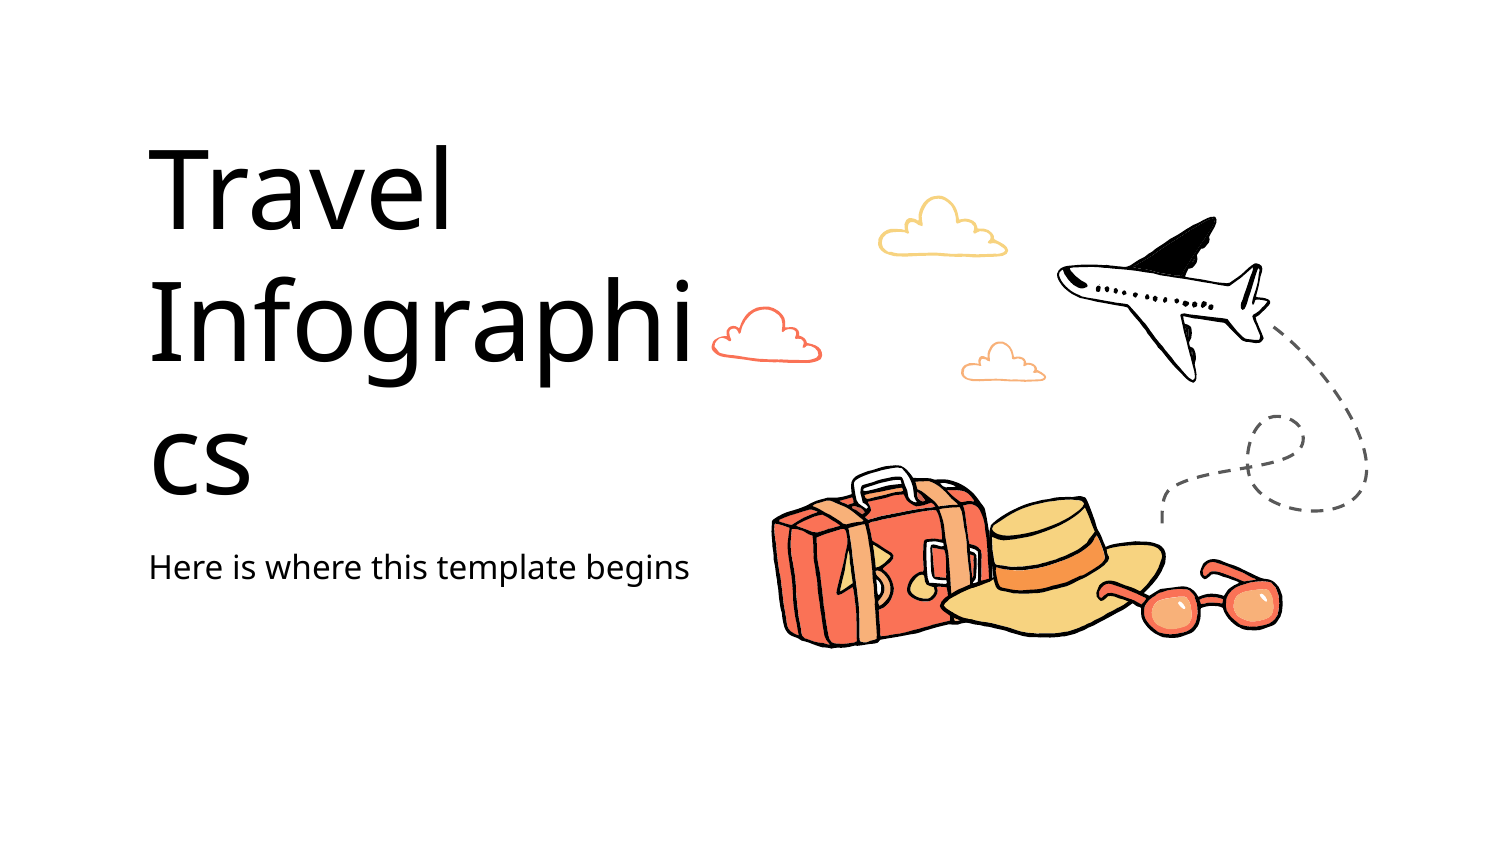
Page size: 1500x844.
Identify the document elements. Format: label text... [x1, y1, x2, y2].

title Travel Infographics [133, 247, 740, 531]
text_box [961, 341, 1047, 382]
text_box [939, 495, 1167, 639]
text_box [770, 464, 994, 650]
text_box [1095, 558, 1284, 639]
text_box [878, 195, 1009, 258]
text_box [1056, 216, 1271, 384]
text_box [1165, 328, 1367, 512]
text_box [711, 306, 823, 364]
subtitle Here is where this template begins [133, 531, 740, 597]
